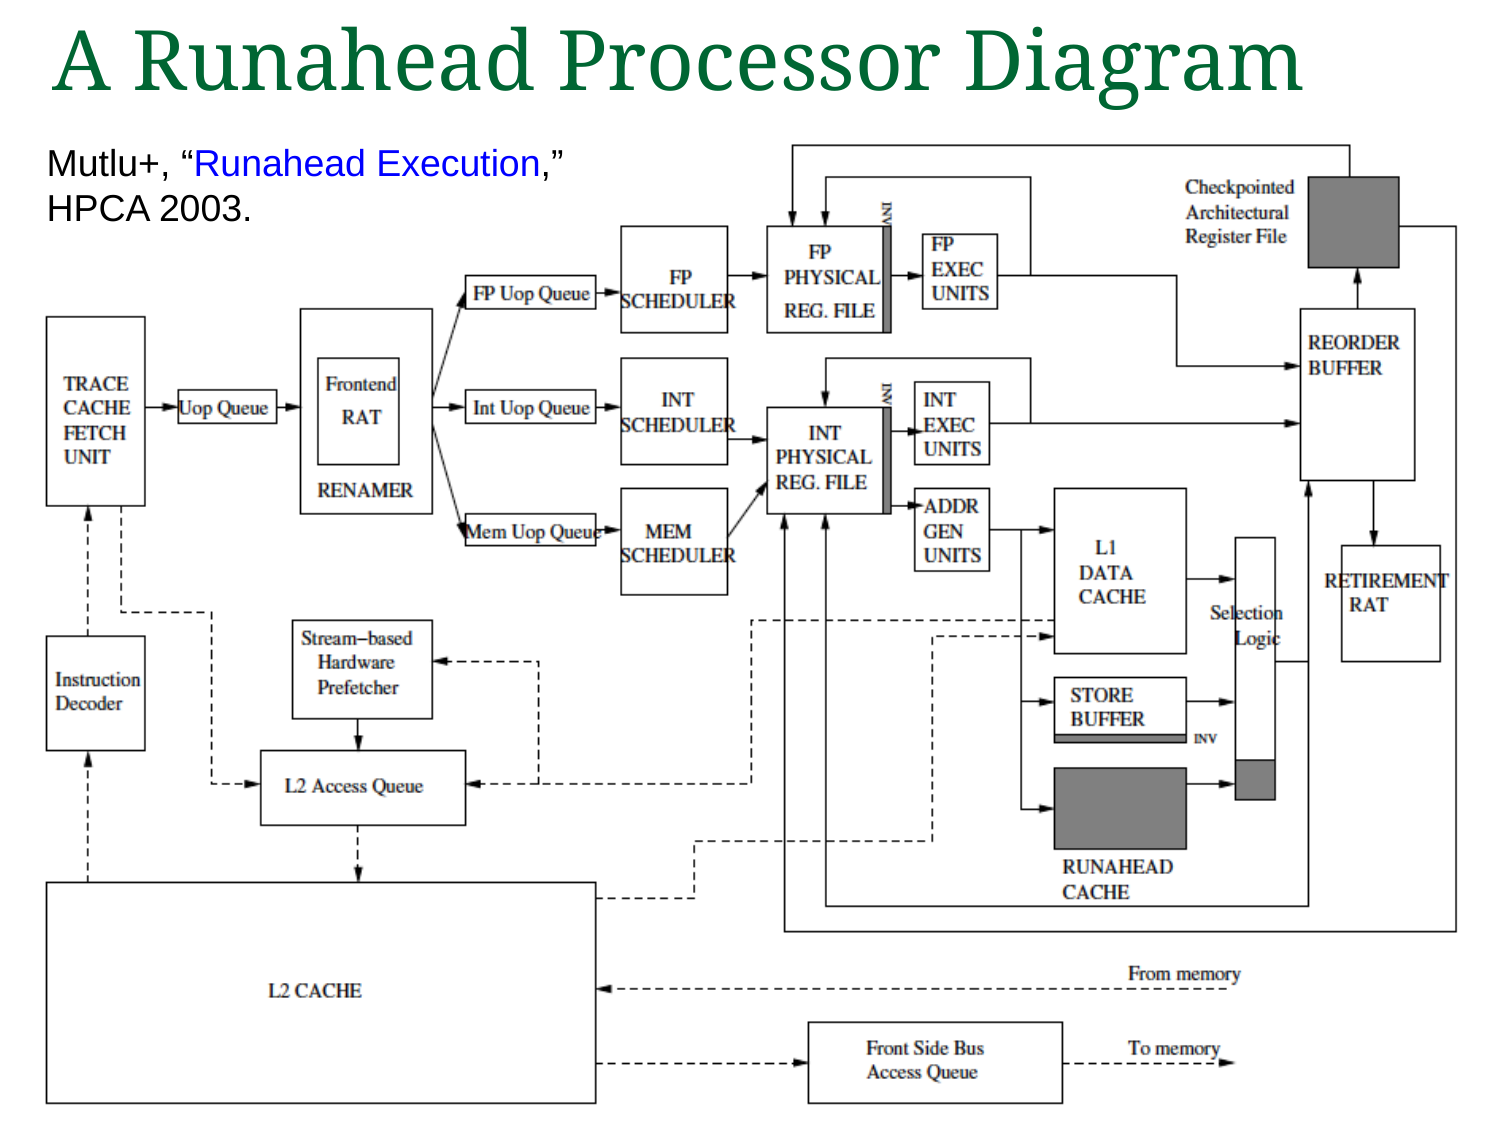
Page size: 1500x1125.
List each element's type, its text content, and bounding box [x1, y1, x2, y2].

picture [0, 113, 1500, 1125]
title A Runahead Processor Diagram [37, 0, 1450, 112]
